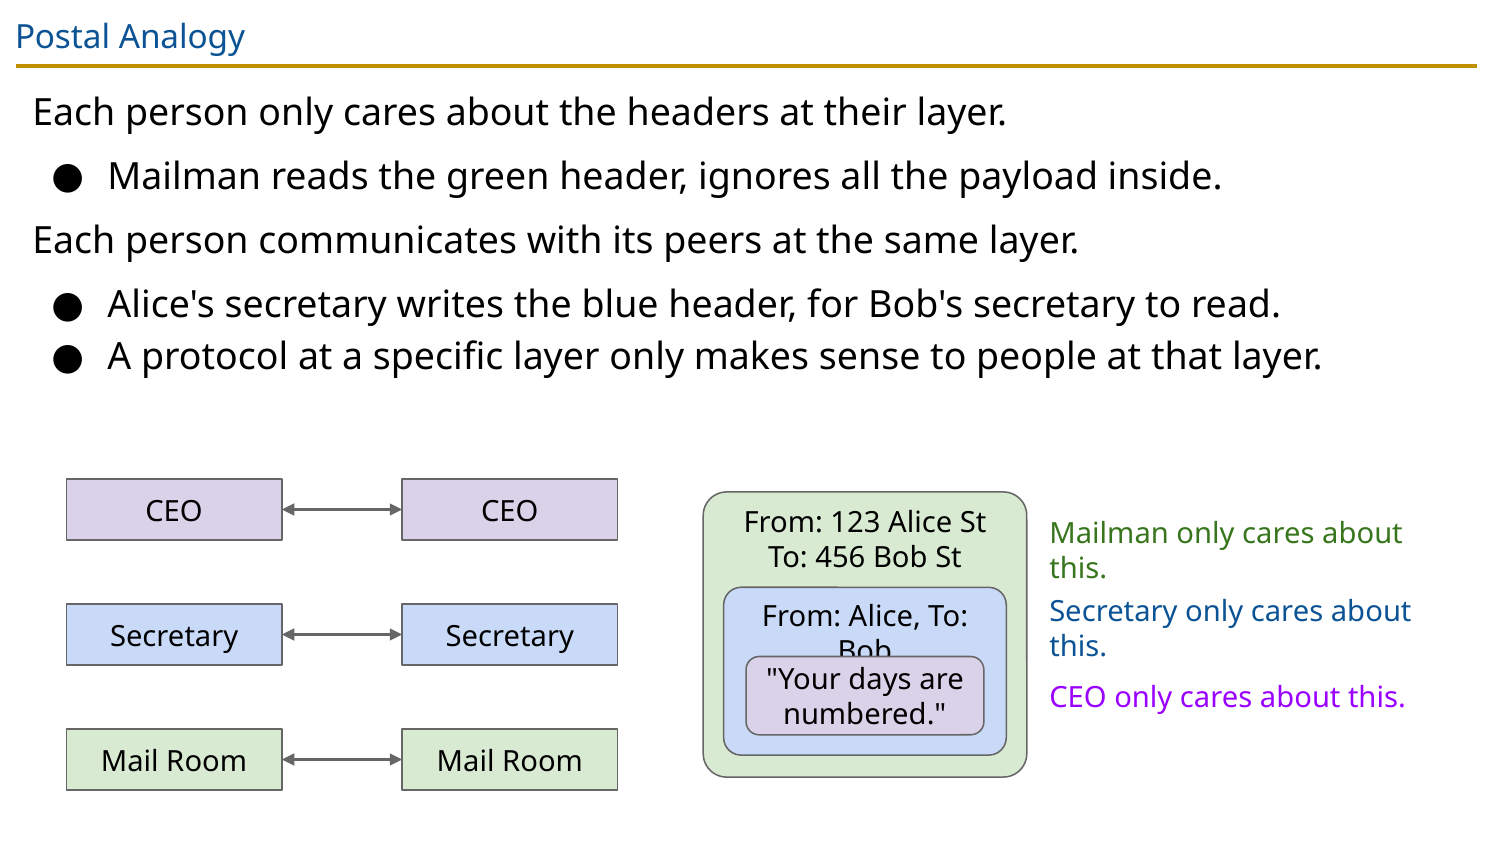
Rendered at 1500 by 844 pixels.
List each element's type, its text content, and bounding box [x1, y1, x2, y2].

text_box From: Alice, To: Bob [723, 587, 1007, 756]
list Each person only cares about the headers at their layer. Mailman reads the green header, ignores all the payload inside. Each person communicates with its peers at the same layer. Alice's secretary writes the blue header, for Bob's secretary to read. A protocol at a specific layer only makes sense to people at that layer. [17, 65, 1480, 422]
text_box Secretary [66, 604, 282, 665]
text_box Mail Room [66, 729, 282, 790]
text_box CEO [402, 479, 618, 540]
text_box Mail Room [402, 729, 618, 790]
text_box Secretary only cares about this. [1044, 588, 1461, 668]
text_box From: 123 Alice St To: 456 Bob St [703, 491, 1027, 778]
text_box CEO only cares about this. [1044, 673, 1461, 718]
text_box "Your days are numbered." [746, 656, 984, 735]
text_box Secretary [402, 604, 618, 665]
title Postal Analogy [0, 0, 1500, 65]
text_box Mailman only cares about this. [1044, 509, 1461, 588]
text_box CEO [66, 479, 282, 540]
